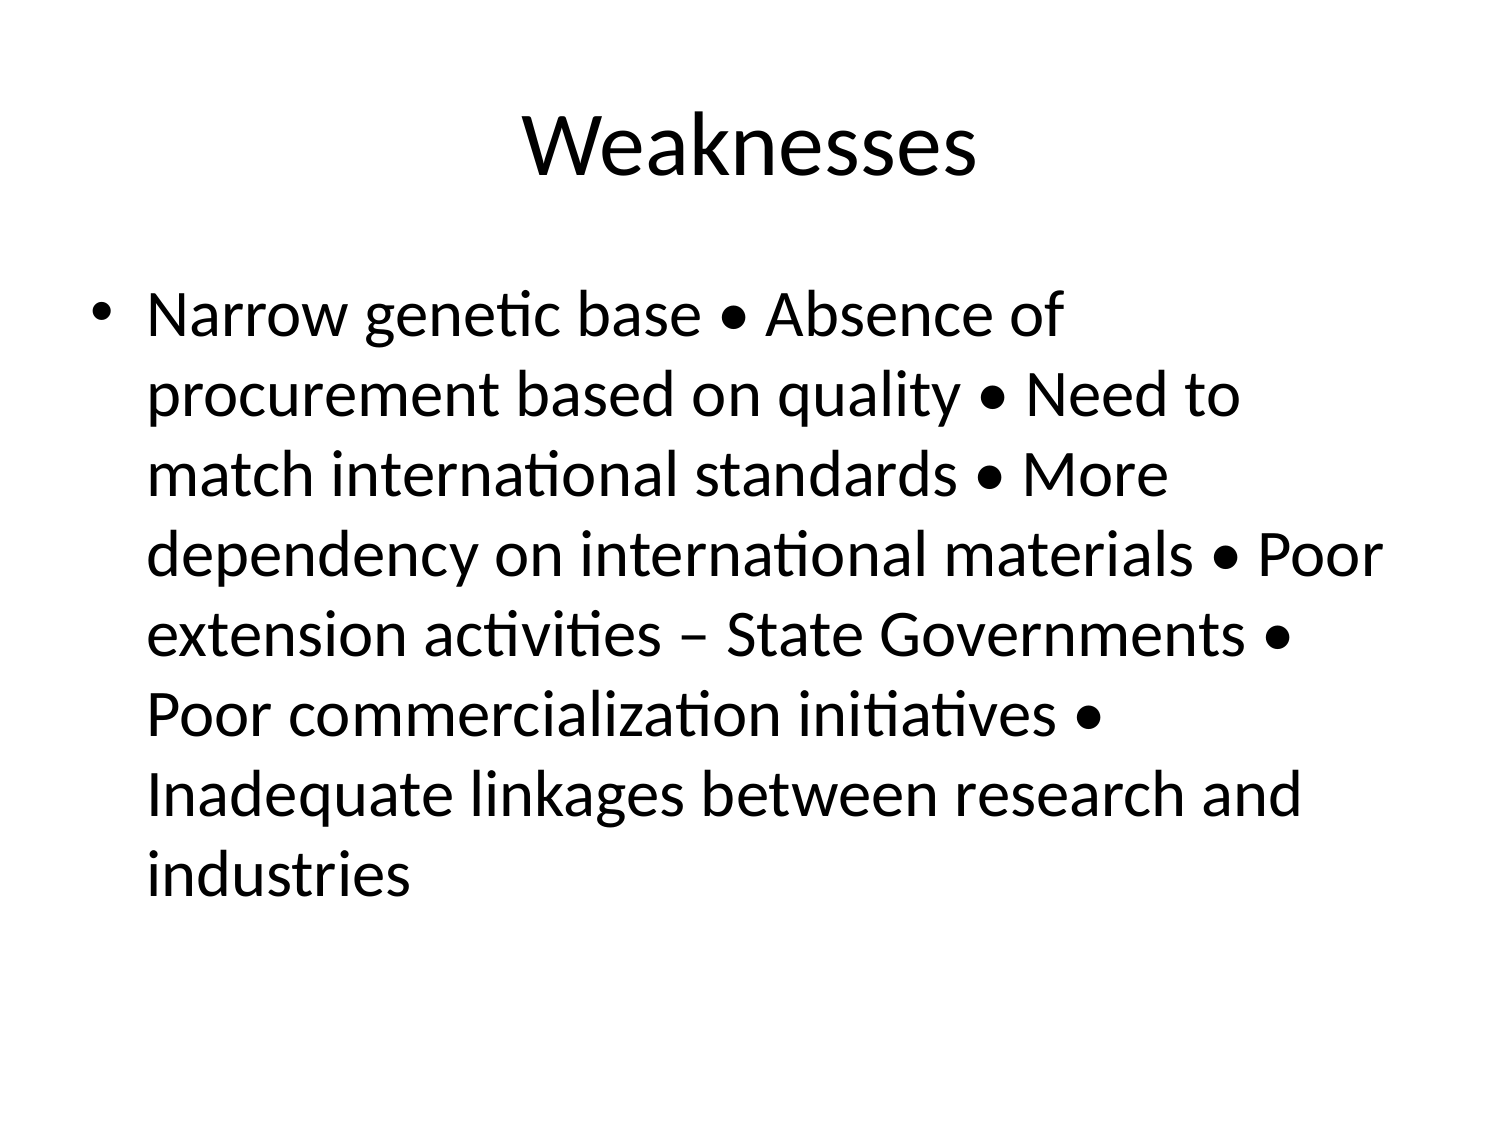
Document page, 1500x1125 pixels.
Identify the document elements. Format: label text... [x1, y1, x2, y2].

list Narrow genetic base • Absence of procurement based on quality • Need to match international standards • More dependency on international materials • Poor extension activities – State Governments • Poor commercialization initiatives • Inadequate linkages between research and industries [75, 262, 1425, 1005]
title Weaknesses [75, 45, 1425, 233]
